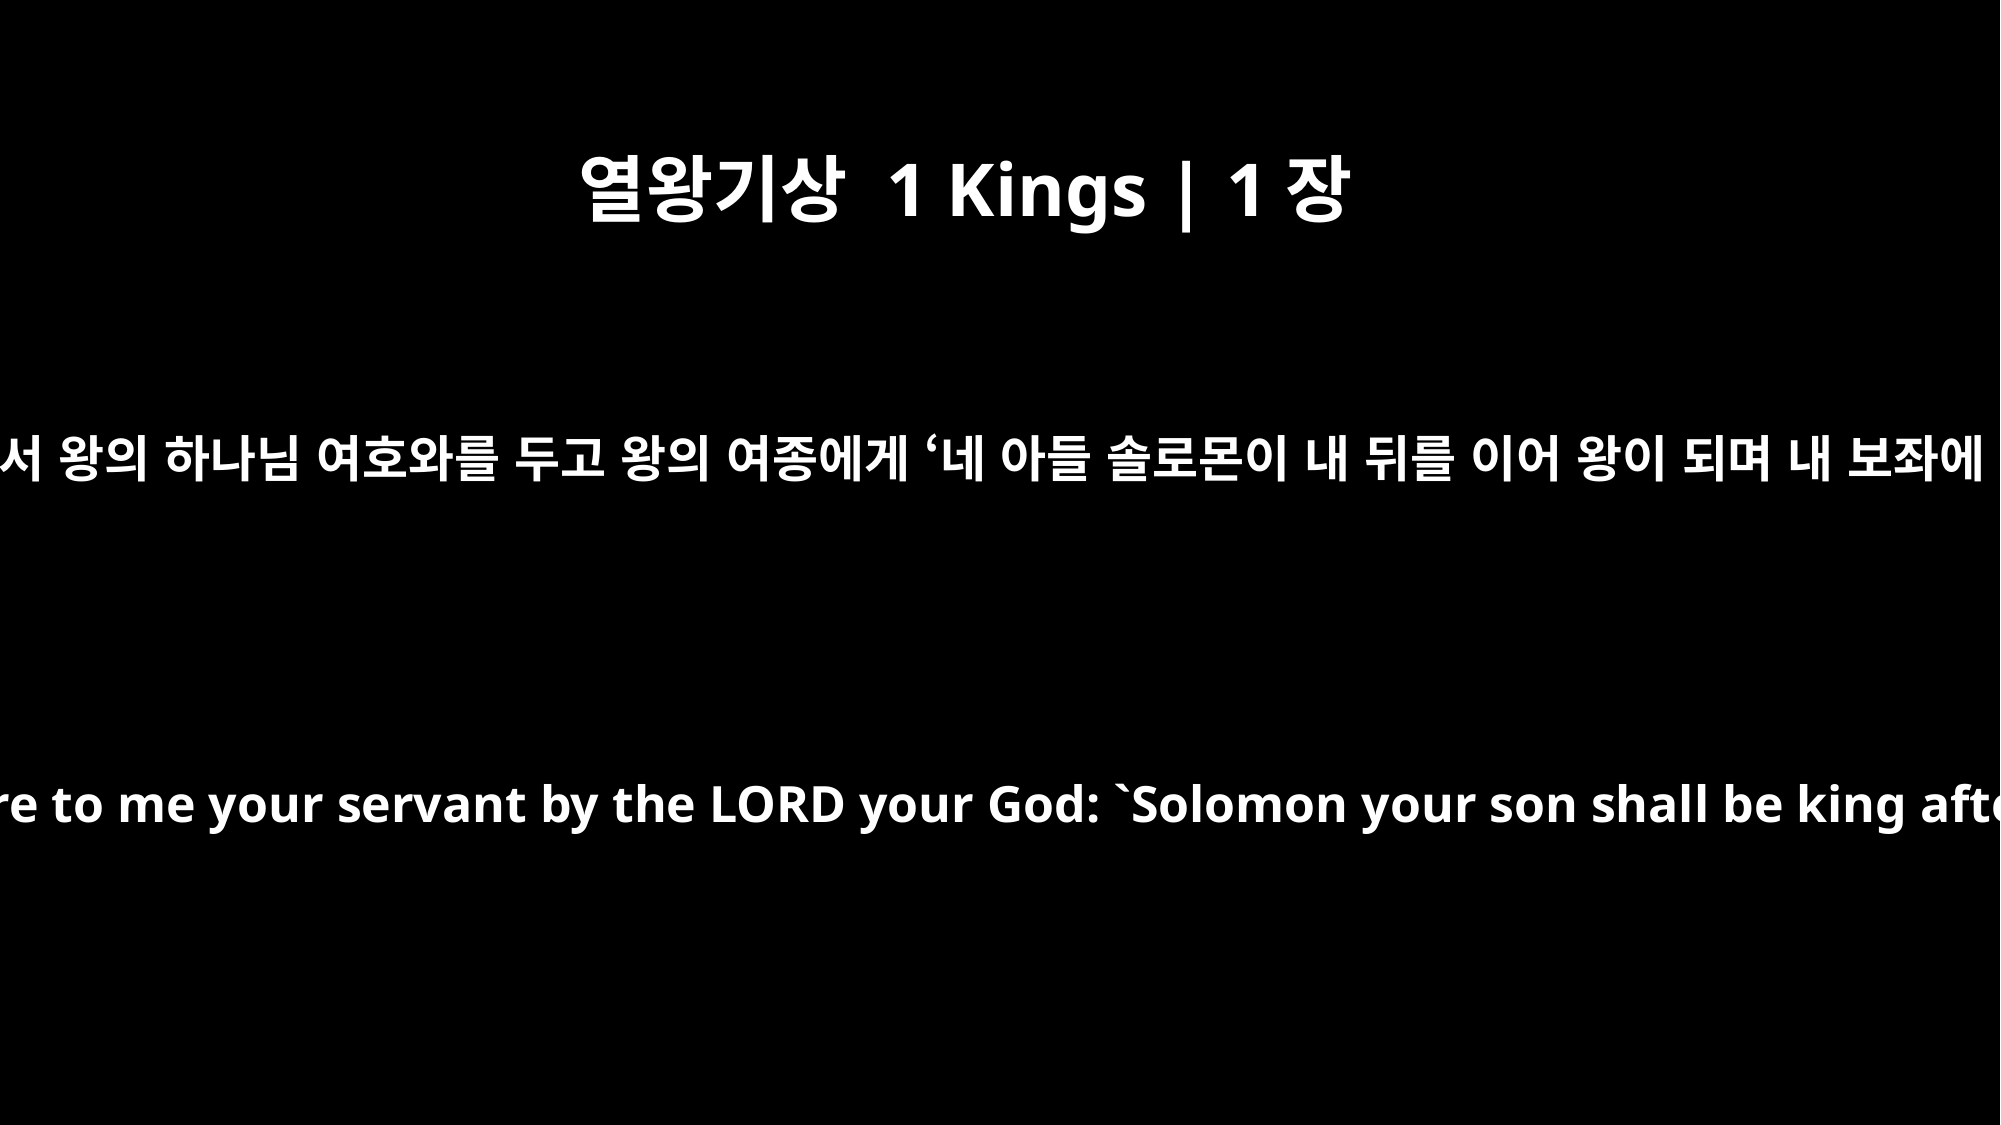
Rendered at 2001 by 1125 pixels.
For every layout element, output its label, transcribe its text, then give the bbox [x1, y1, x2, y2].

text_box She said to him, "My lord, you yourself swore to me your servant by the LORD your God: `Solomon your son shall be king after me, and he will sit on my throne.' [0, 764, 2000, 840]
text_box 17 밧세바가 왕께 말했습니다. “내 주여, 왕께서 왕의 하나님 여호와를 두고 왕의 여종에게 ‘네 아들 솔로몬이 내 뒤를 이어 왕이 되며 내 보좌에 앉을 것이다’라고 친히 맹세하셨습니다. [0, 359, 2000, 495]
text_box 열왕기상 1 Kings | 1장 [564, 136, 1368, 239]
